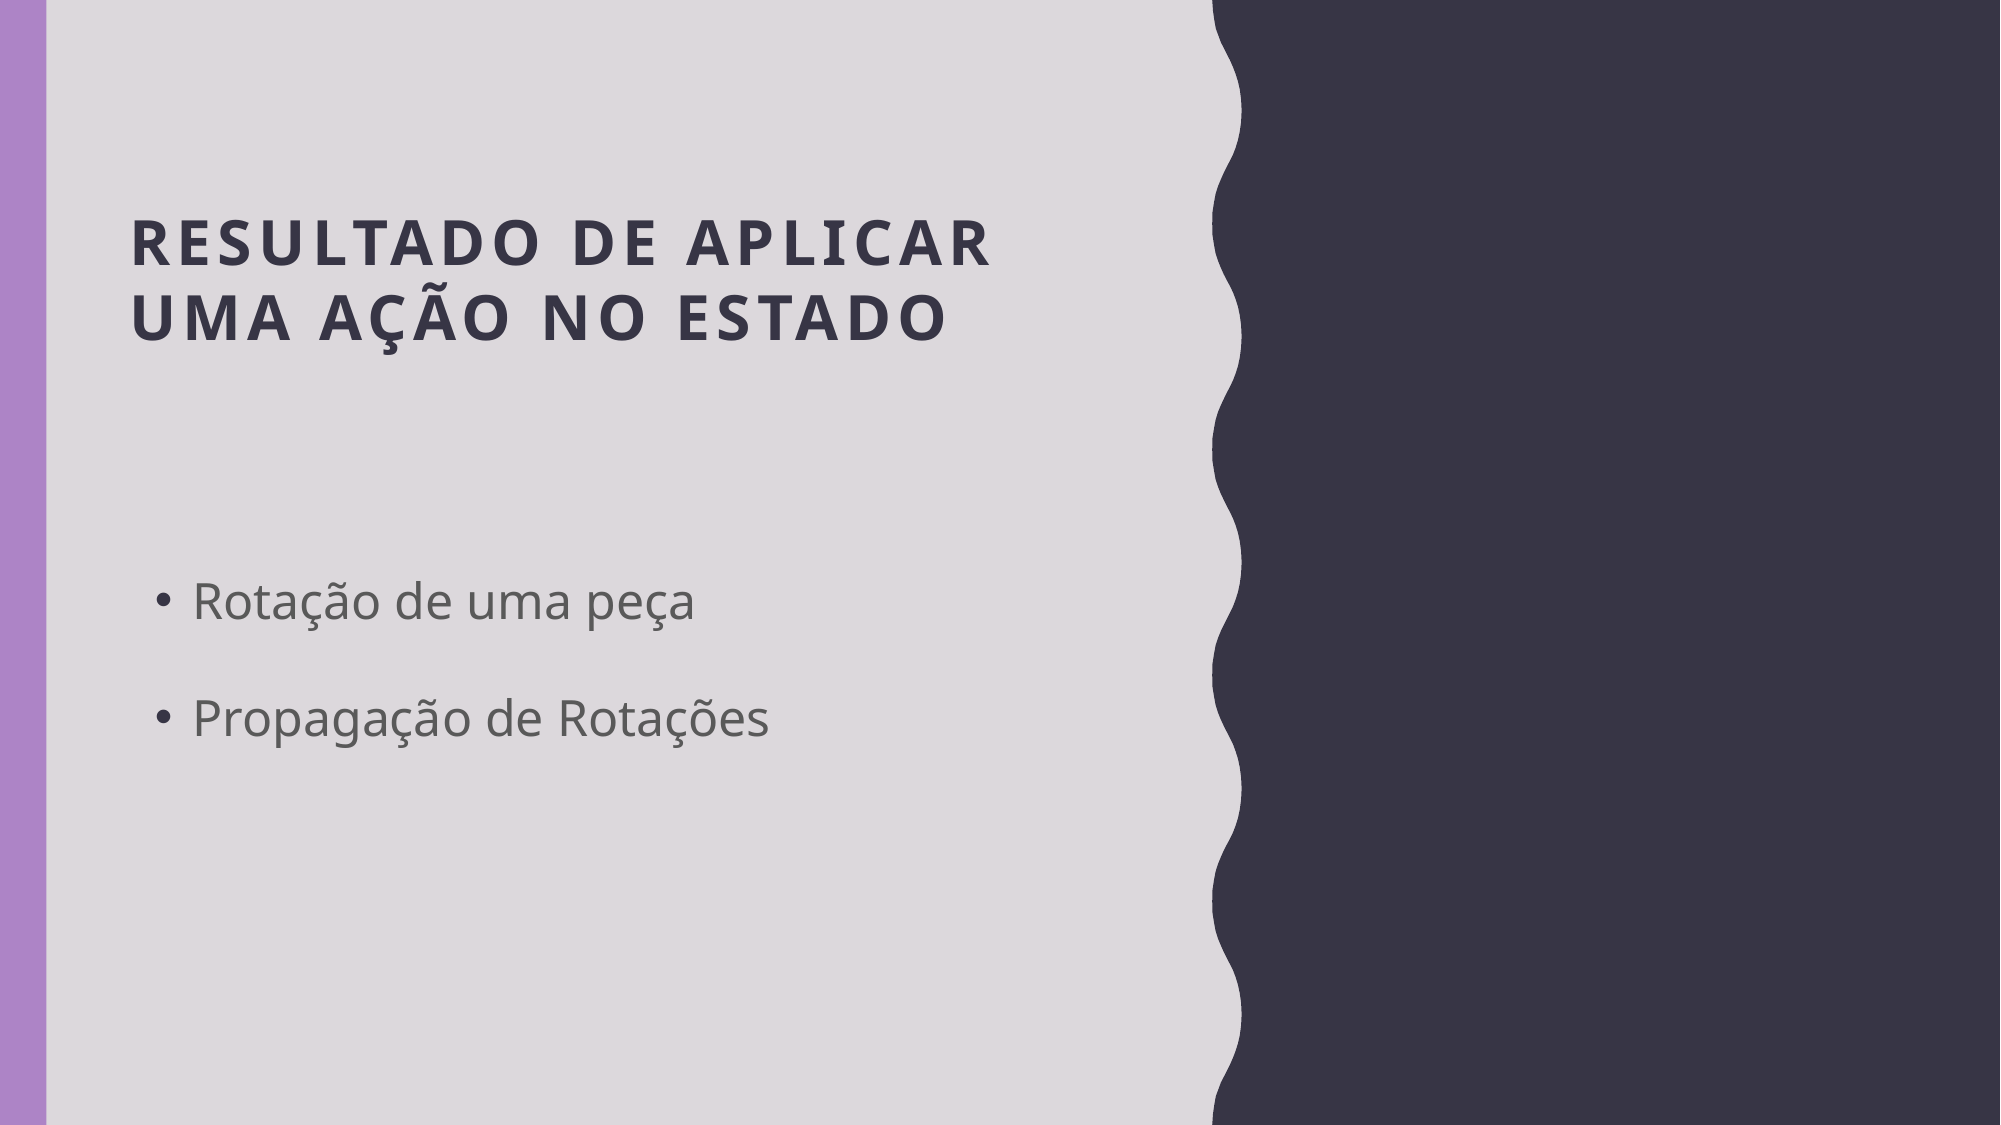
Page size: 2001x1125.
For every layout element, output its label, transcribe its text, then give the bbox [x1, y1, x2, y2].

text_box Rotação de uma peça Propagação de Rotações [139, 520, 1000, 806]
text_box Resultado de aplicar uma ação no estado [114, 204, 1153, 361]
